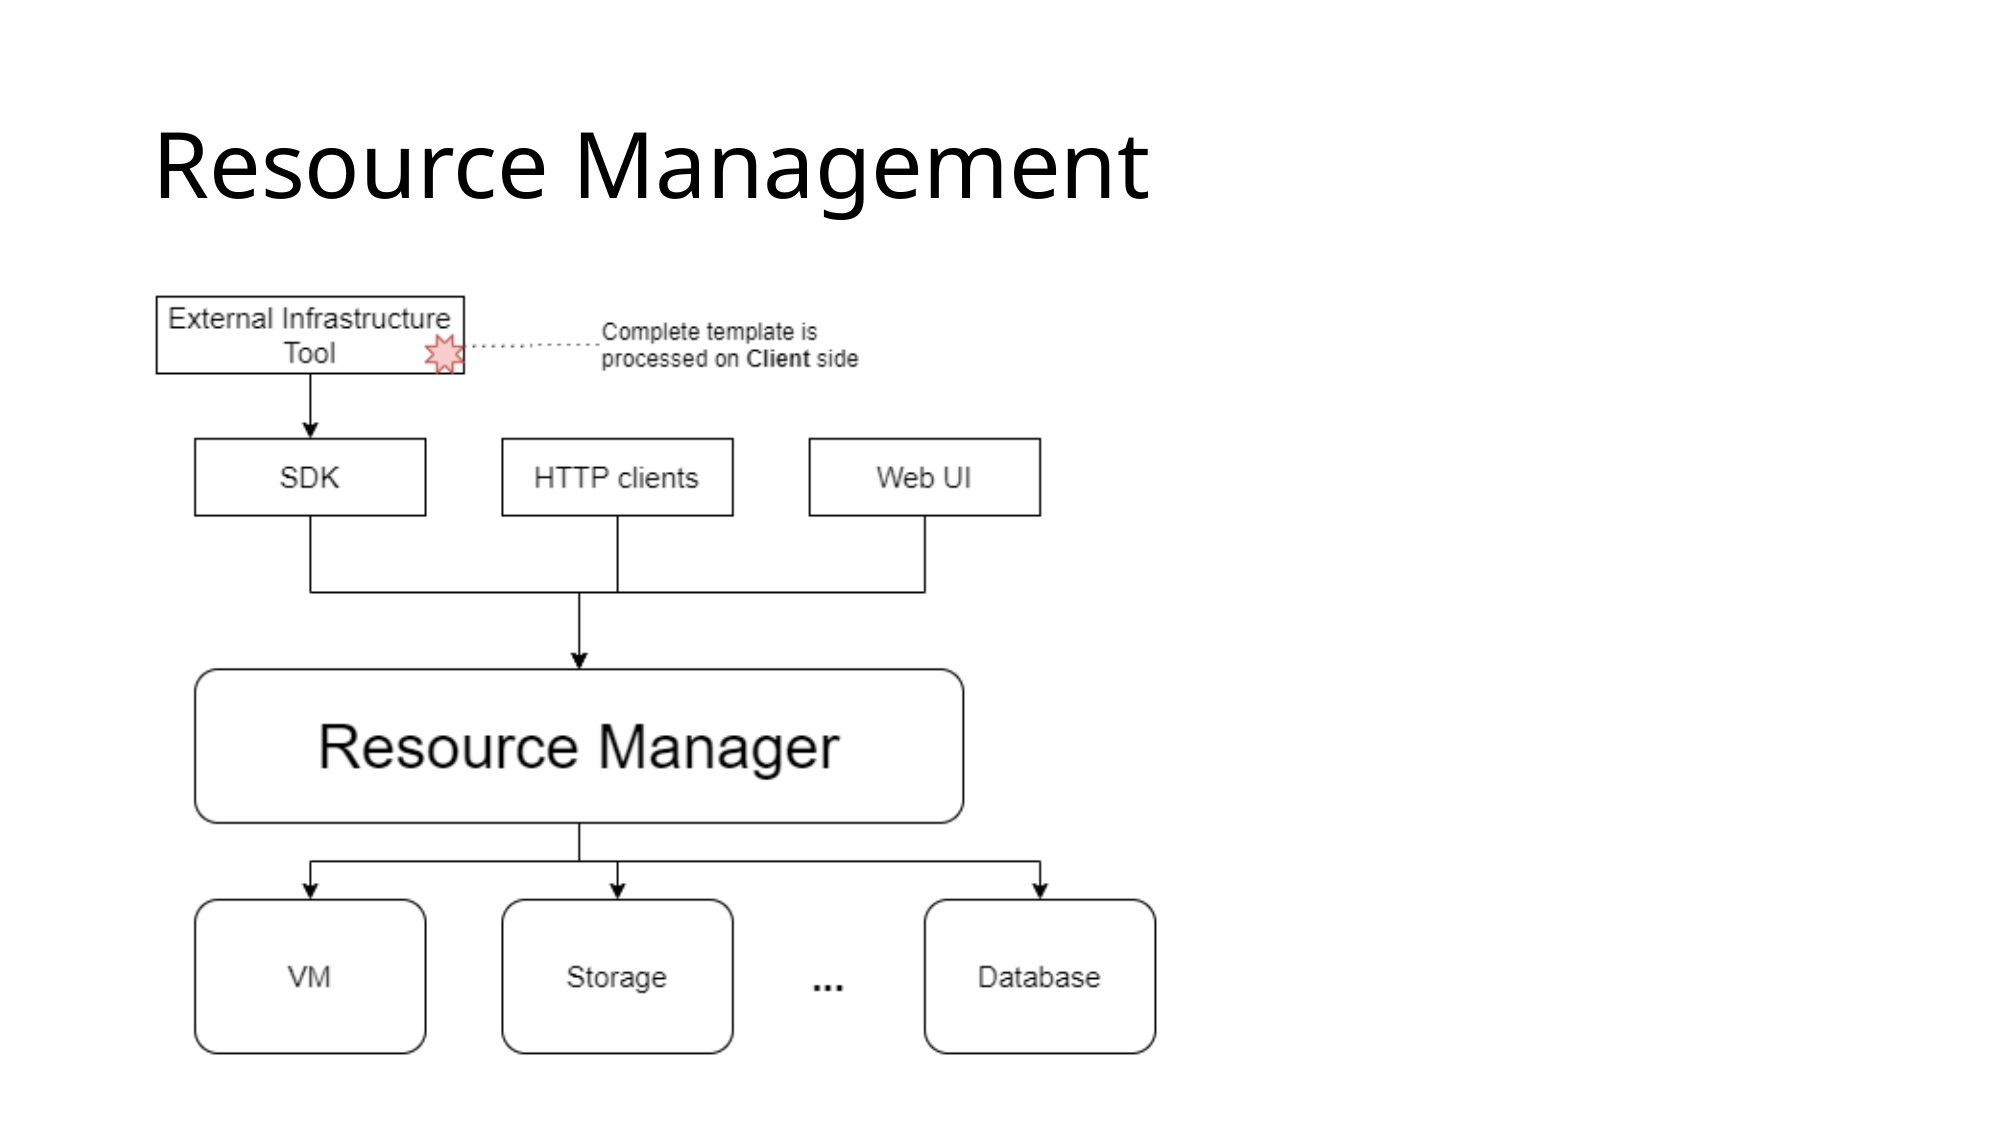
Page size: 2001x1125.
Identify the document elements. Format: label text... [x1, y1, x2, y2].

title Resource Management [137, 59, 1863, 278]
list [137, 277, 1176, 1074]
